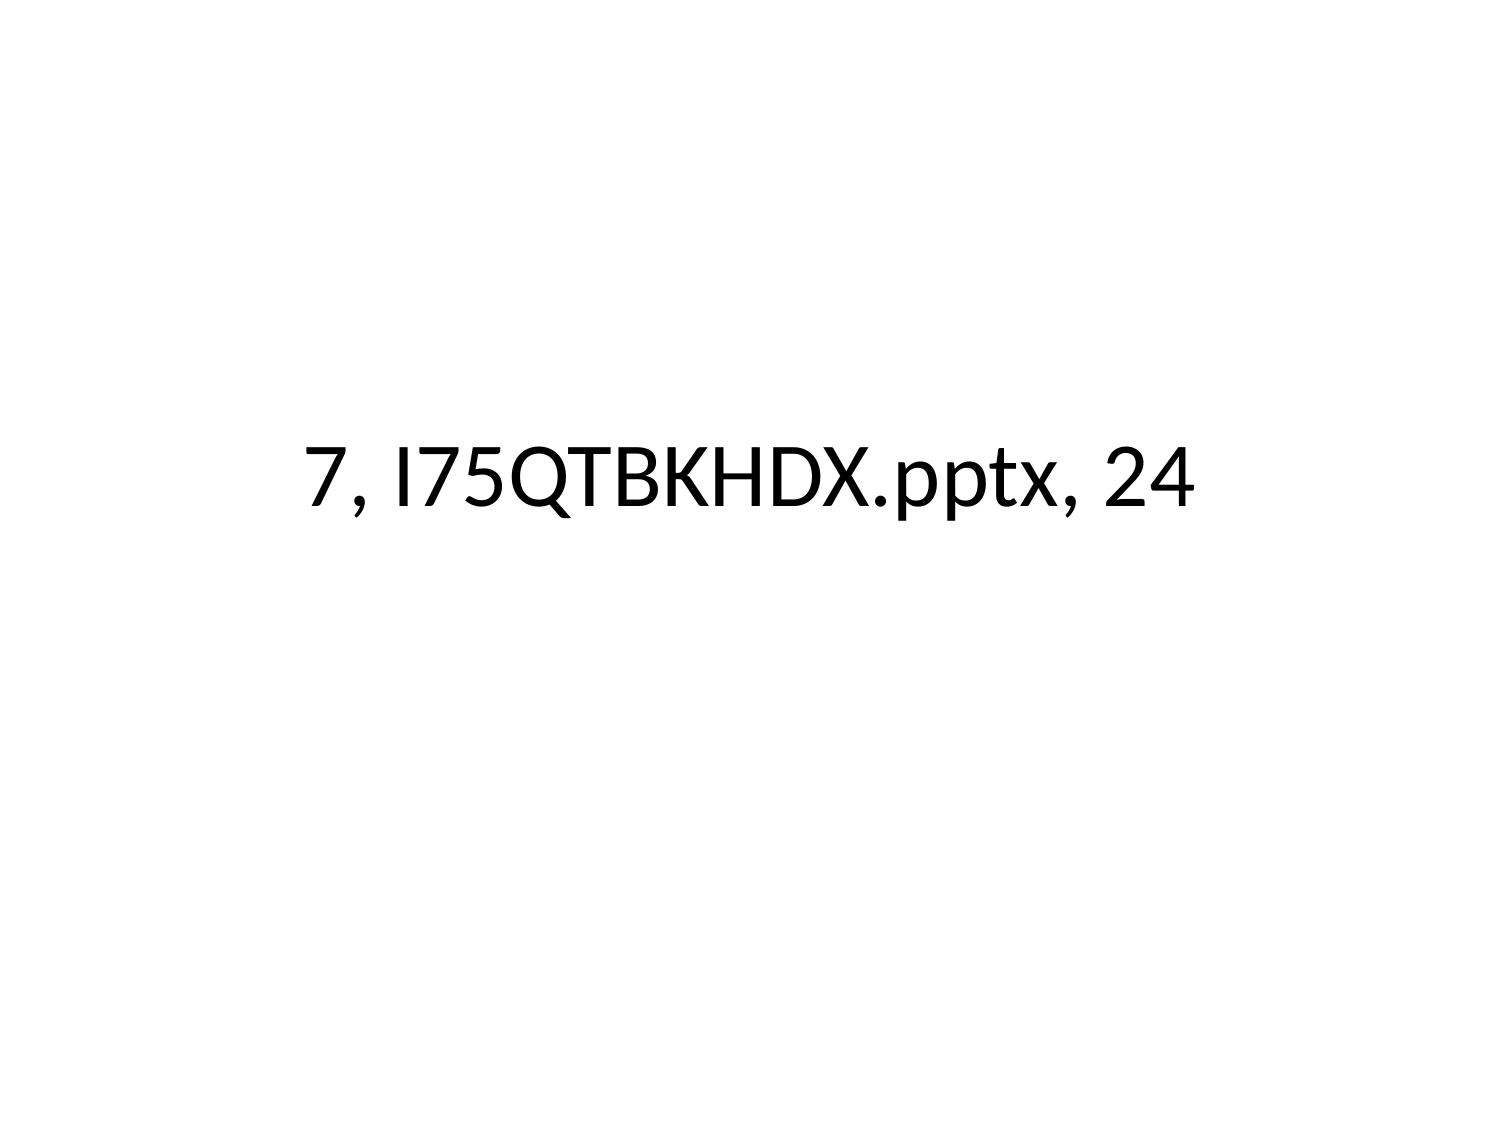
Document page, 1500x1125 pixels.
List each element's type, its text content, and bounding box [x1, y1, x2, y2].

title 7, I75QTBKHDX.pptx, 24 [112, 349, 1388, 591]
